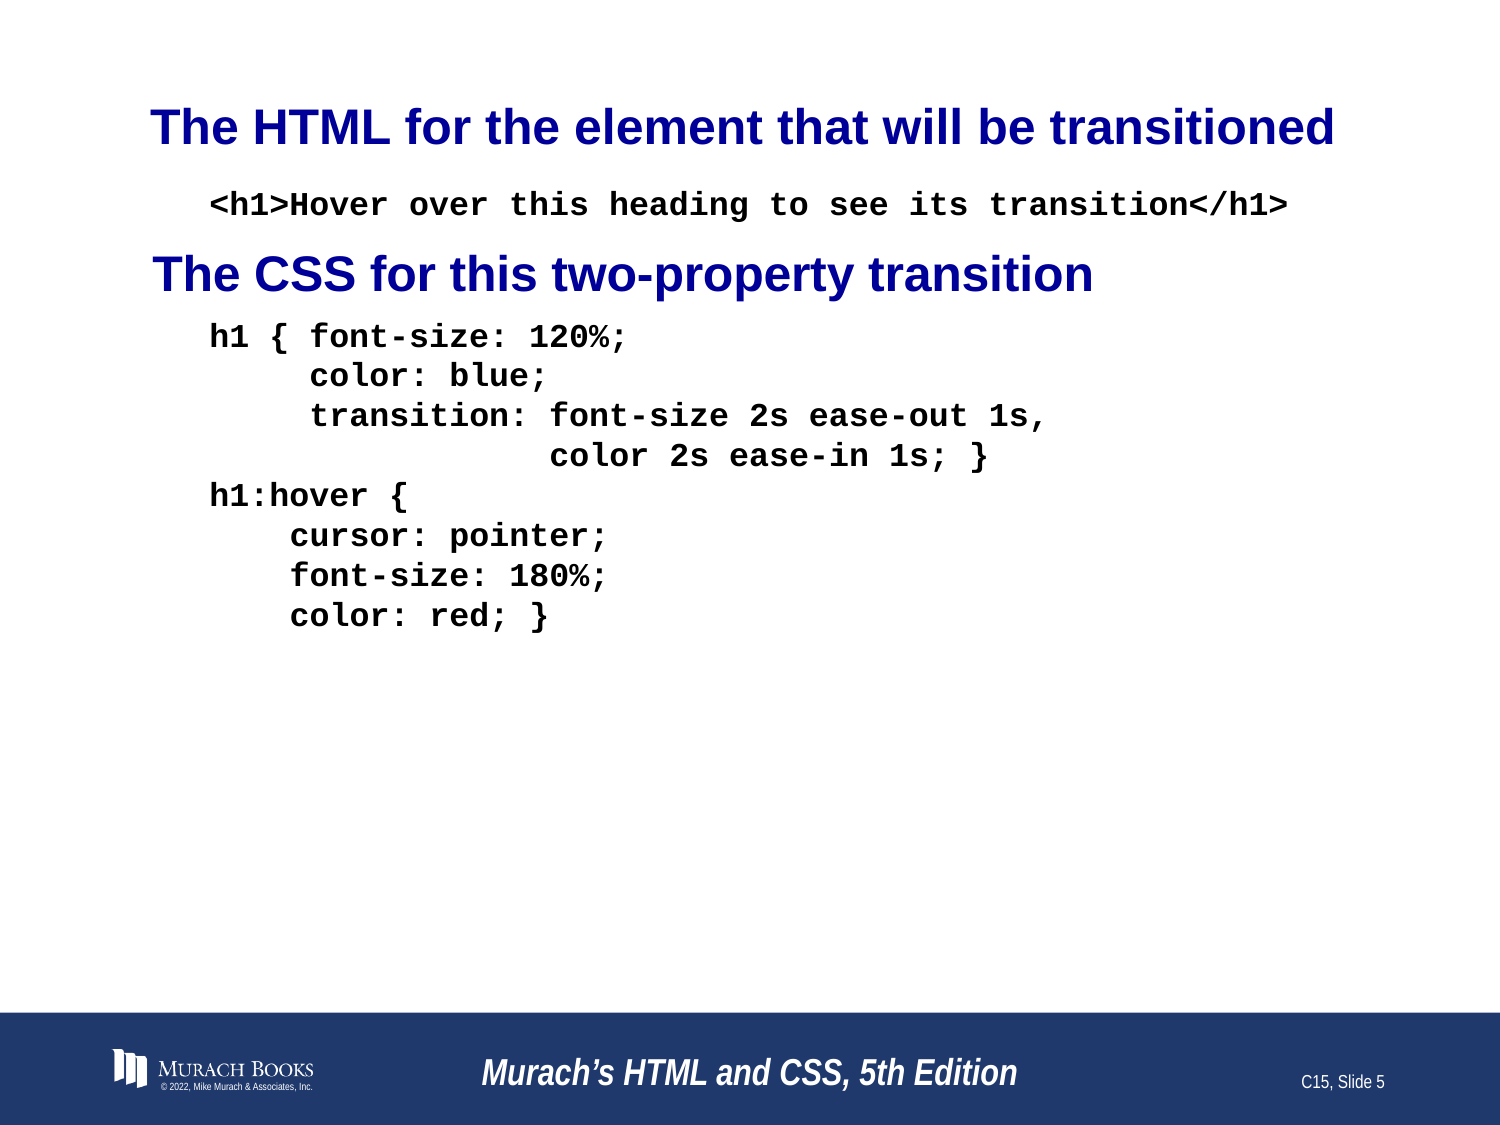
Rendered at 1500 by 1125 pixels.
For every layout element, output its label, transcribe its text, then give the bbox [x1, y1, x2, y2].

title The HTML for the element that will be transitioned [150, 94, 1350, 156]
slide_number Murach’s HTML and CSS, 5th Edition [463, 1025, 1050, 1100]
slide_number C15, Slide 5 [1087, 1025, 1400, 1100]
list <h1>Hover over this heading to see its transition</h1> The CSS for this two-property transition h1 { font-size: 120%; color: blue; transition: font-size 2s ease-out 1s, color 2s ease-in 1s; } h1:hover { cursor: pointer; font-size: 180%; color: red; } [137, 174, 1350, 975]
footer © 2022, Mike Murach & Associates, Inc. [12, 1025, 463, 1100]
